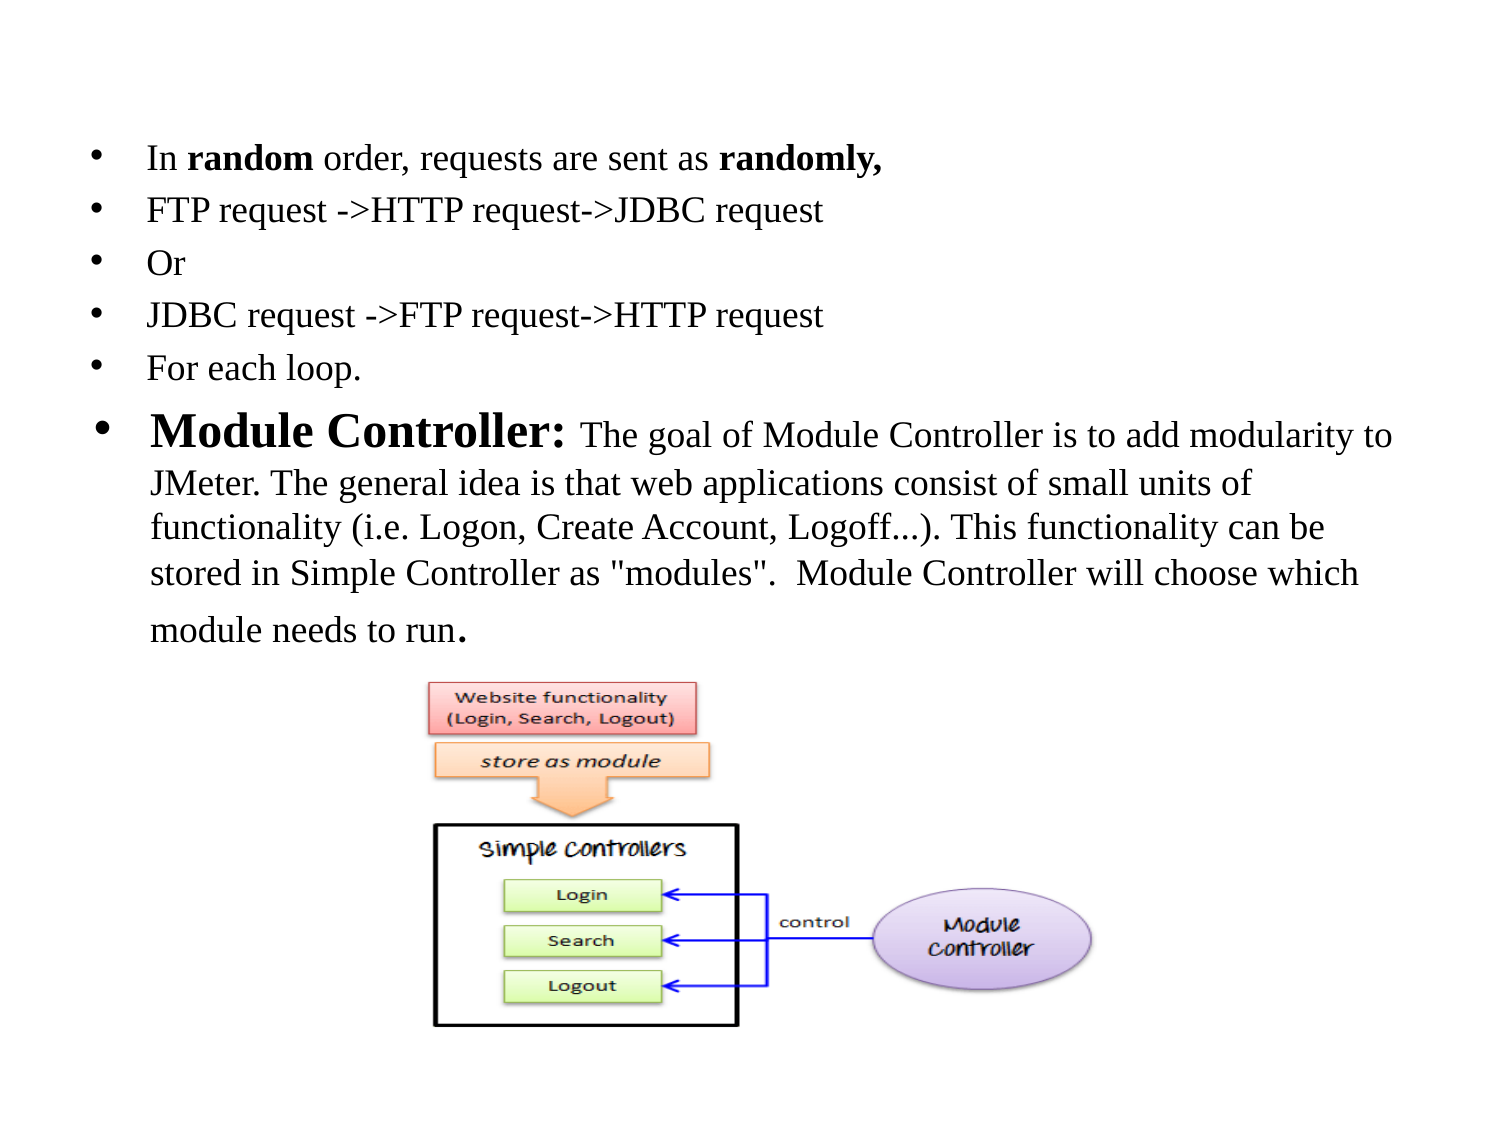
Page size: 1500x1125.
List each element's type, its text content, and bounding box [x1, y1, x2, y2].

list In random order, requests are sent as randomly, FTP request ->HTTP request->JDBC request Or JDBC request ->FTP request->HTTP request For each loop. Module Controller: The goal of Module Controller is to add modularity to JMeter. The general idea is that web applications consist of small units of functionality (i.e. Logon, Create Account, Logoff...). This functionality can be stored in Simple Controller as "modules". Module Controller will choose which module needs to run. [75, 125, 1425, 1005]
picture [399, 671, 1097, 1038]
